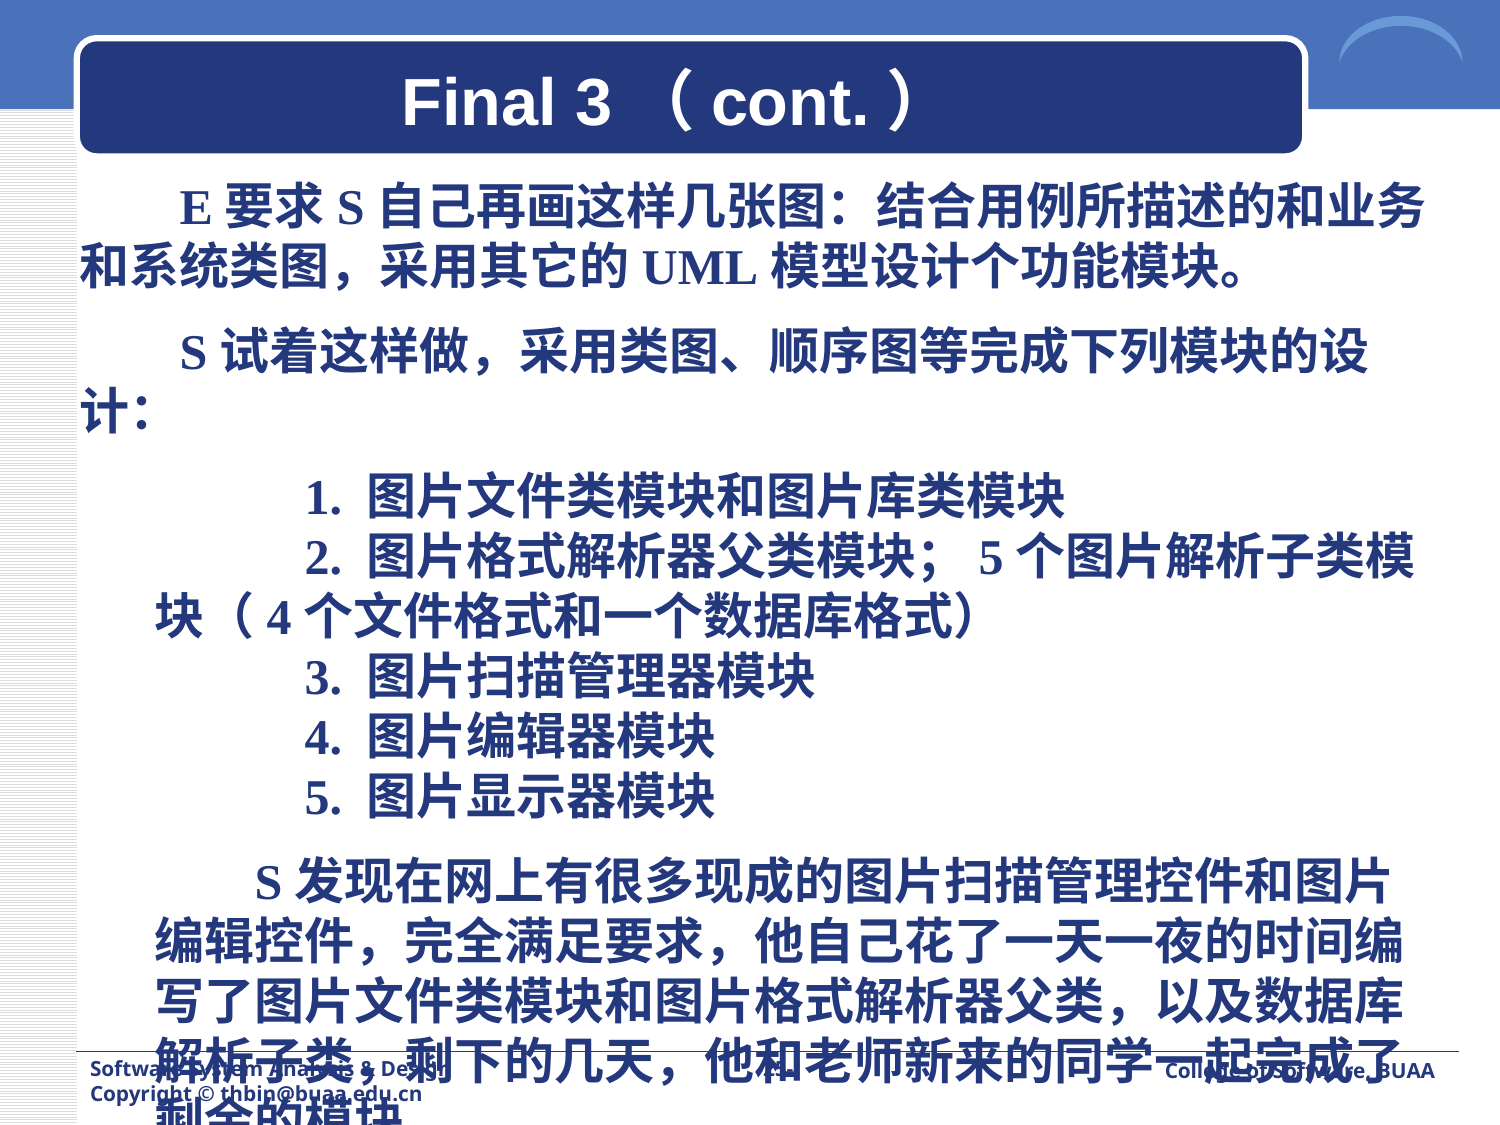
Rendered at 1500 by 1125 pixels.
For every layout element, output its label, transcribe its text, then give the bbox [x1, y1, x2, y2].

title Final 3（cont.） [89, 52, 1266, 145]
text_box E要求S自己再画这样几张图：结合用例所描述的和业务和系统类图，采用其它的UML模型设计个功能模块。 S试着这样做，采用类图、顺序图等完成下列模块的设计： 1. 图片文件类模块和图片库类模块 2. 图片格式解析器父类模块；5个图片解析子类模块（4个文件格式和一个数据库格式） 3. 图片扫描管理器模块 4. 图片编辑器模块 5. 图片显示器模块 S发现在网上有很多现成的图片扫描管理控件和图片编辑控件，完全满足要求，他自己花了一天一夜的时间编写了图片文件类模块和图片格式解析器父类，以及数据库解析子类，剩下的几天，他和老师新来的同学一起完成了剩余的模块。 [64, 167, 1459, 1125]
